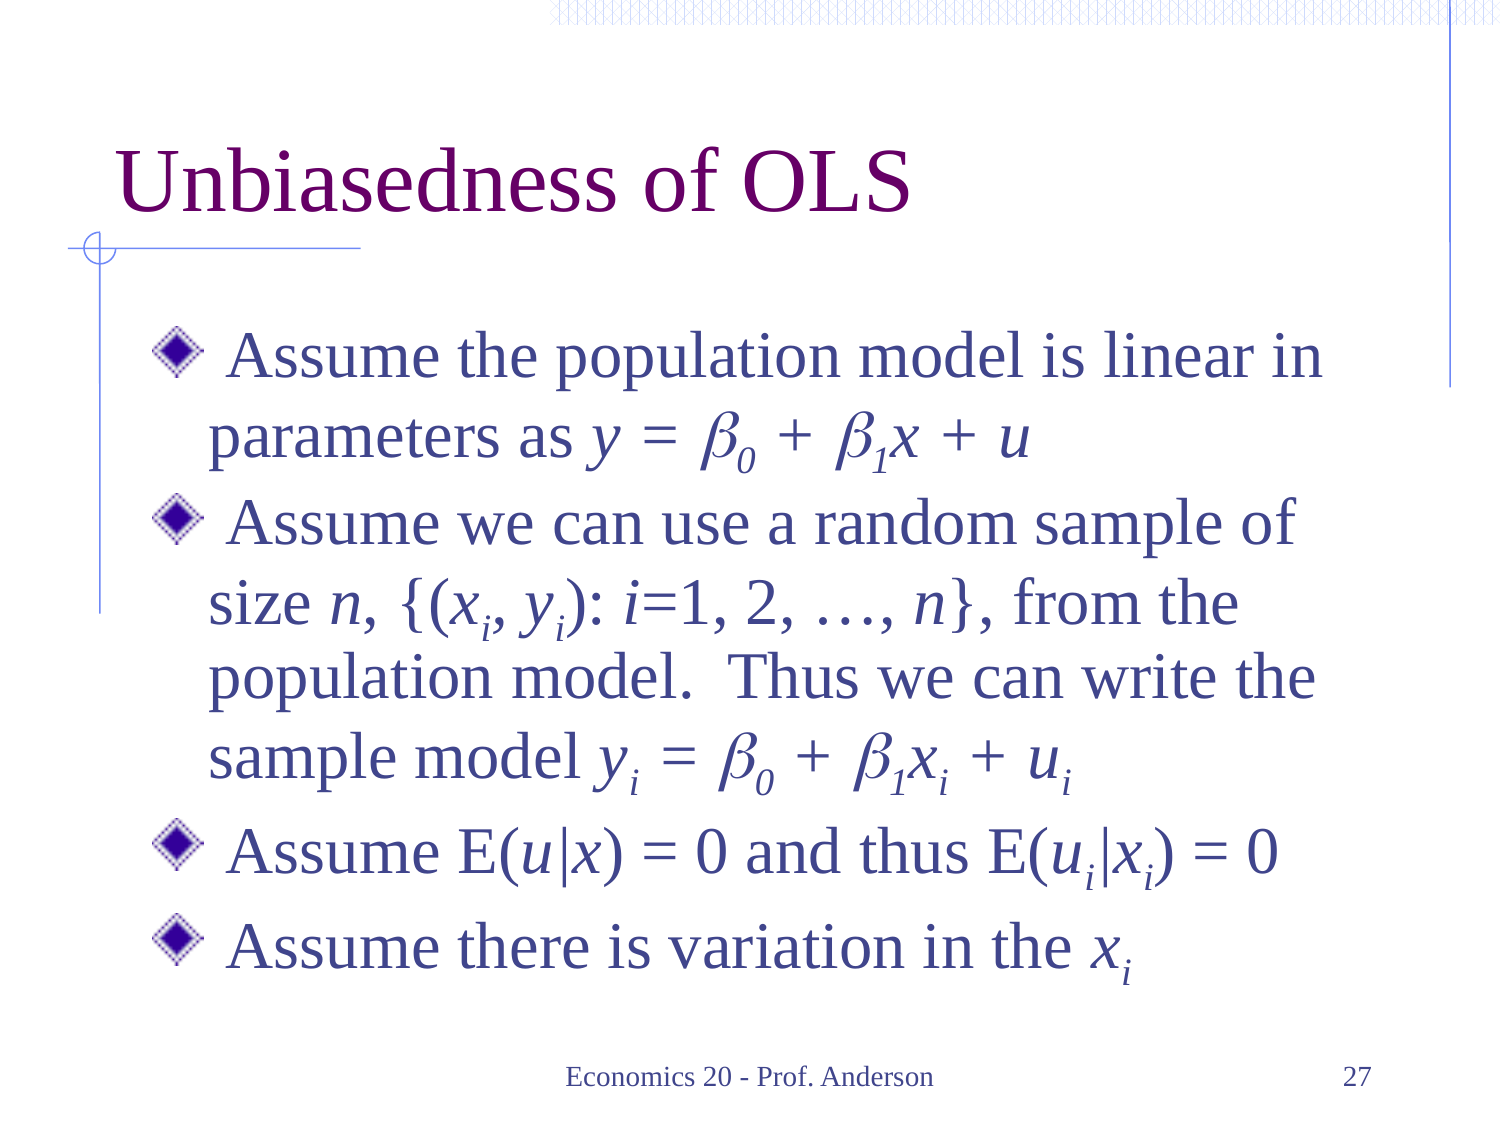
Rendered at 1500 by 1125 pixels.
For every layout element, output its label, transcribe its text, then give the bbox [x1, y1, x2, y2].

slide_number 27 [1074, 1025, 1388, 1100]
picture [152, 818, 204, 871]
picture [152, 493, 204, 545]
title Unbiasedness of OLS [99, 50, 1375, 238]
picture [152, 913, 204, 966]
list Assume the population model is linear in parameters as y = b0 + b1x + u Assume we can use a random sample of size n, {(xi, yi): i=1, 2, …, n}, from the population model. Thus we can write the sample model yi = b0 + b1xi + ui Assume E(u|x) = 0 and thus E(ui|xi) = 0 Assume there is variation in the xi [137, 312, 1413, 988]
picture [152, 326, 204, 378]
footer Economics 20 - Prof. Anderson [512, 1025, 988, 1100]
